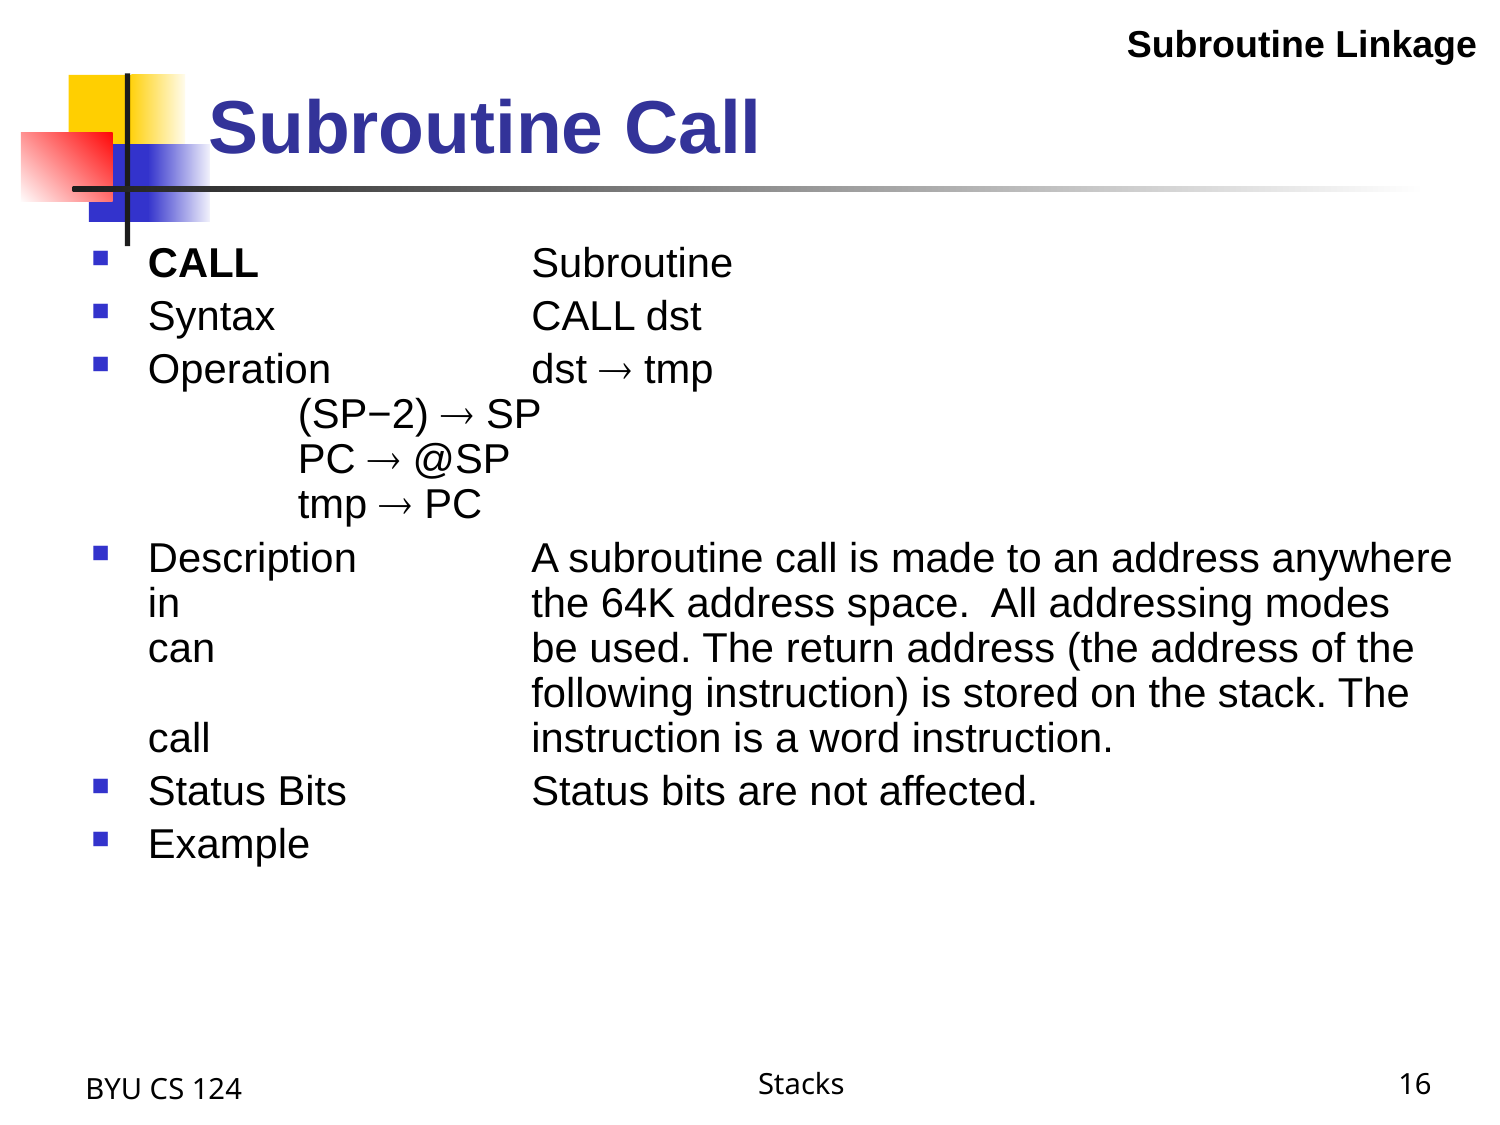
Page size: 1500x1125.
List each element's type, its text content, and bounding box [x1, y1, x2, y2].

slide_number BYU CS 124 [70, 1037, 383, 1113]
slide_number 16 [1134, 1050, 1447, 1113]
footer Stacks [416, 1050, 1134, 1113]
list CALL Subroutine Syntax CALL dst Operation dst  tmp (SP−2)  SP PC  @SP tmp  PC Description A subroutine call is made to an address anywhere in the 64K address space. All addressing modes can be used. The return address (the address of the following instruction) is stored on the stack. The call instruction is a word instruction. Status Bits Status bits are not affected. Example [76, 233, 1475, 1050]
title Subroutine Call [193, 34, 1472, 177]
text_box Subroutine Linkage [888, 12, 1493, 73]
